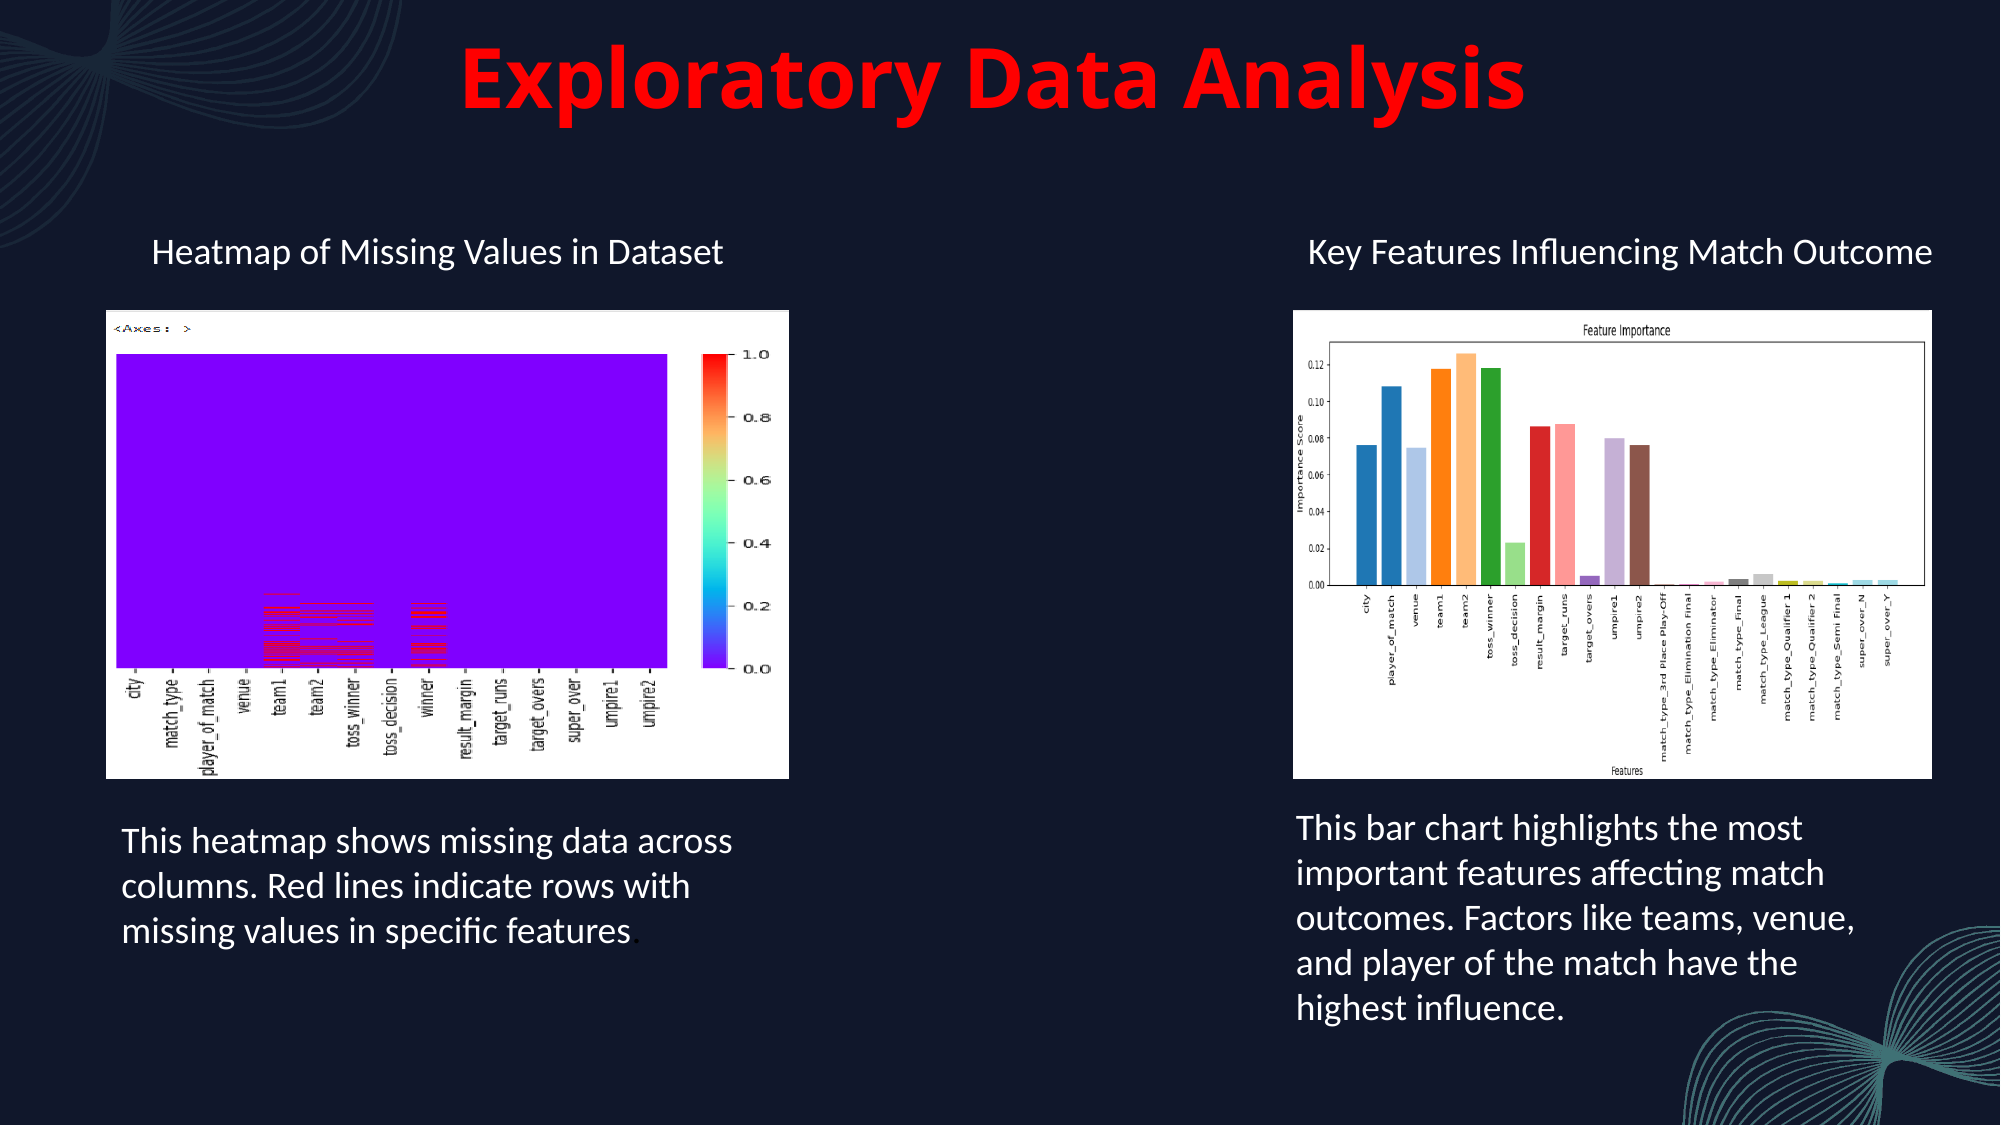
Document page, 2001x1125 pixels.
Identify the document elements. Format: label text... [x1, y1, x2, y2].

text_box This bar chart highlights the most important features affecting match outcomes. Factors like teams, venue, and player of the match have the highest influence. [1281, 795, 1932, 1035]
text_box This heatmap shows missing data across columns. Red lines indicate rows with missing values in specific features. [106, 809, 789, 959]
text_box Key Features Influencing Match Outcome [1293, 219, 2000, 280]
title Exploratory Data Analysis [18, 30, 1969, 121]
text_box Heatmap of Missing Values in Dataset [136, 219, 1137, 280]
picture [1293, 310, 1932, 779]
picture [106, 310, 789, 779]
